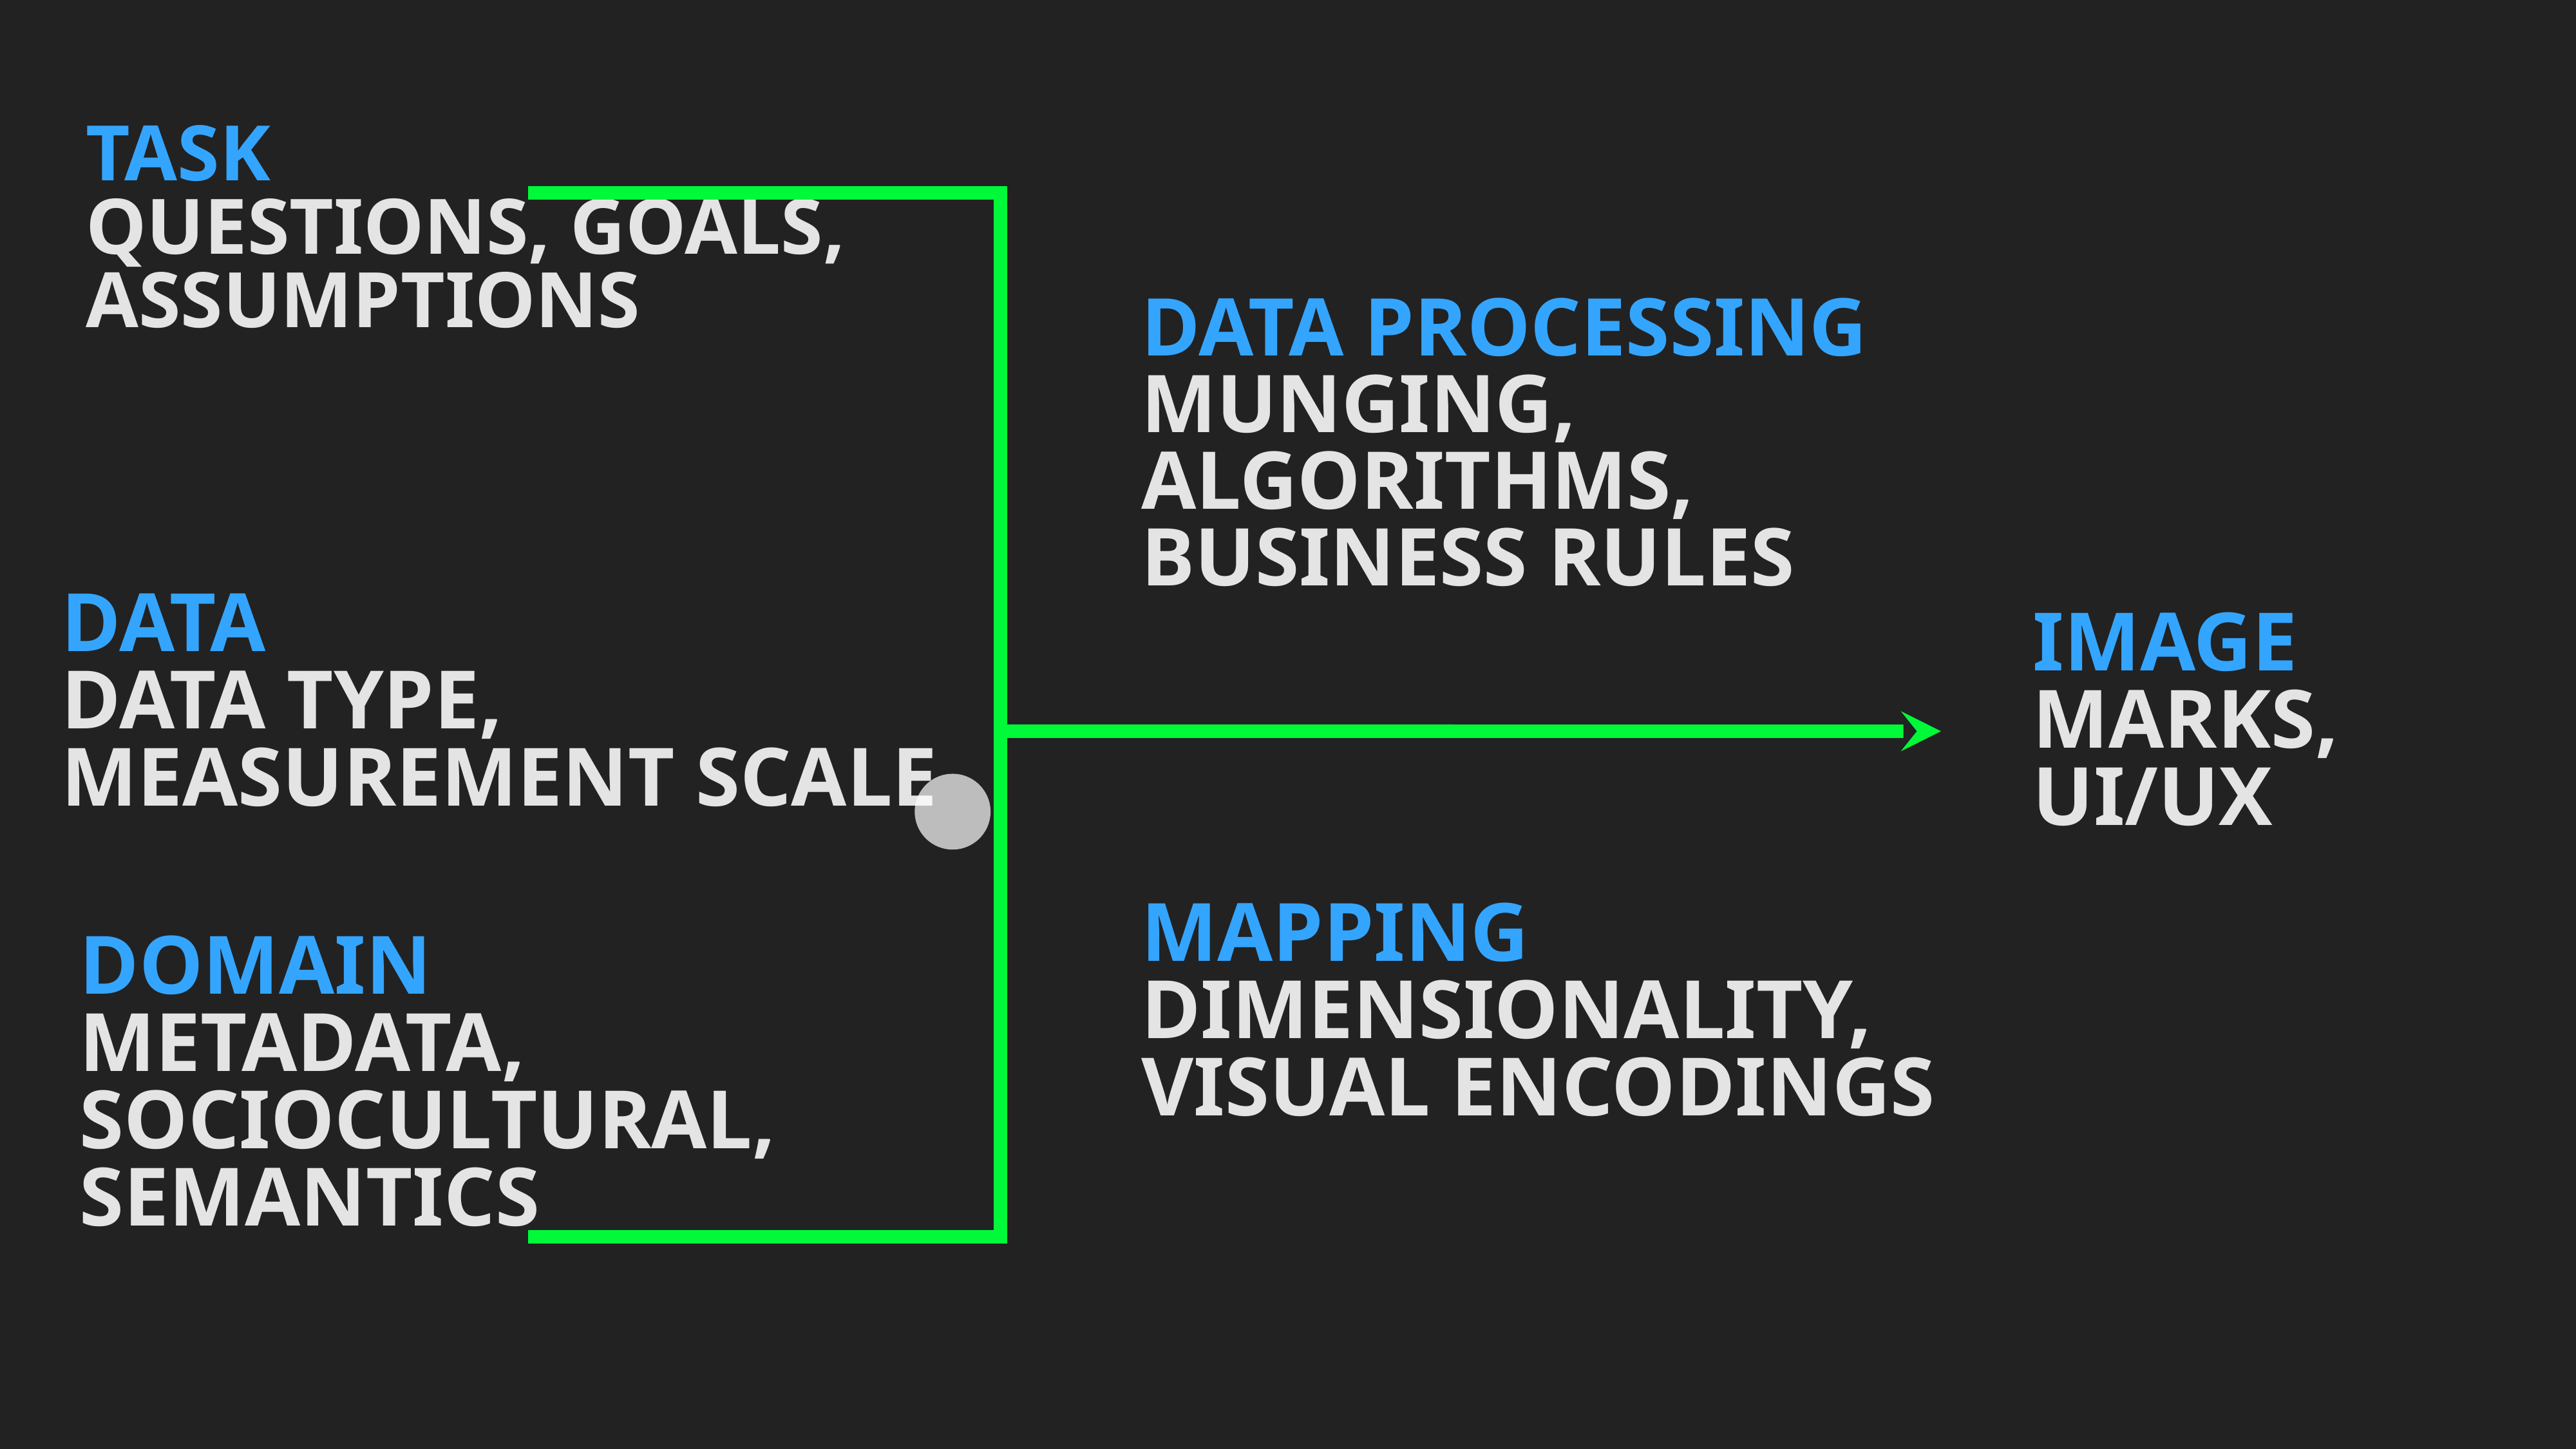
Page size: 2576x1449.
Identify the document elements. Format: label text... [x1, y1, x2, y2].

text_box data Data type, Measurement Scale [56, 584, 527, 827]
text_box Mapping Dimensionality, Visual Encodings [1136, 894, 1941, 1137]
text_box DOMAIN metadata, sociocultural, Semantics [74, 926, 802, 1247]
text_box Data Processing Munging, Algorithms, Business Rules [1136, 233, 1941, 663]
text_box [527, 186, 1001, 1244]
text_box [1933, 727, 1942, 735]
title Task questions, goals, assumptions [80, 116, 886, 437]
text_box IMAGE Marks, UI/UX [2027, 603, 2344, 846]
